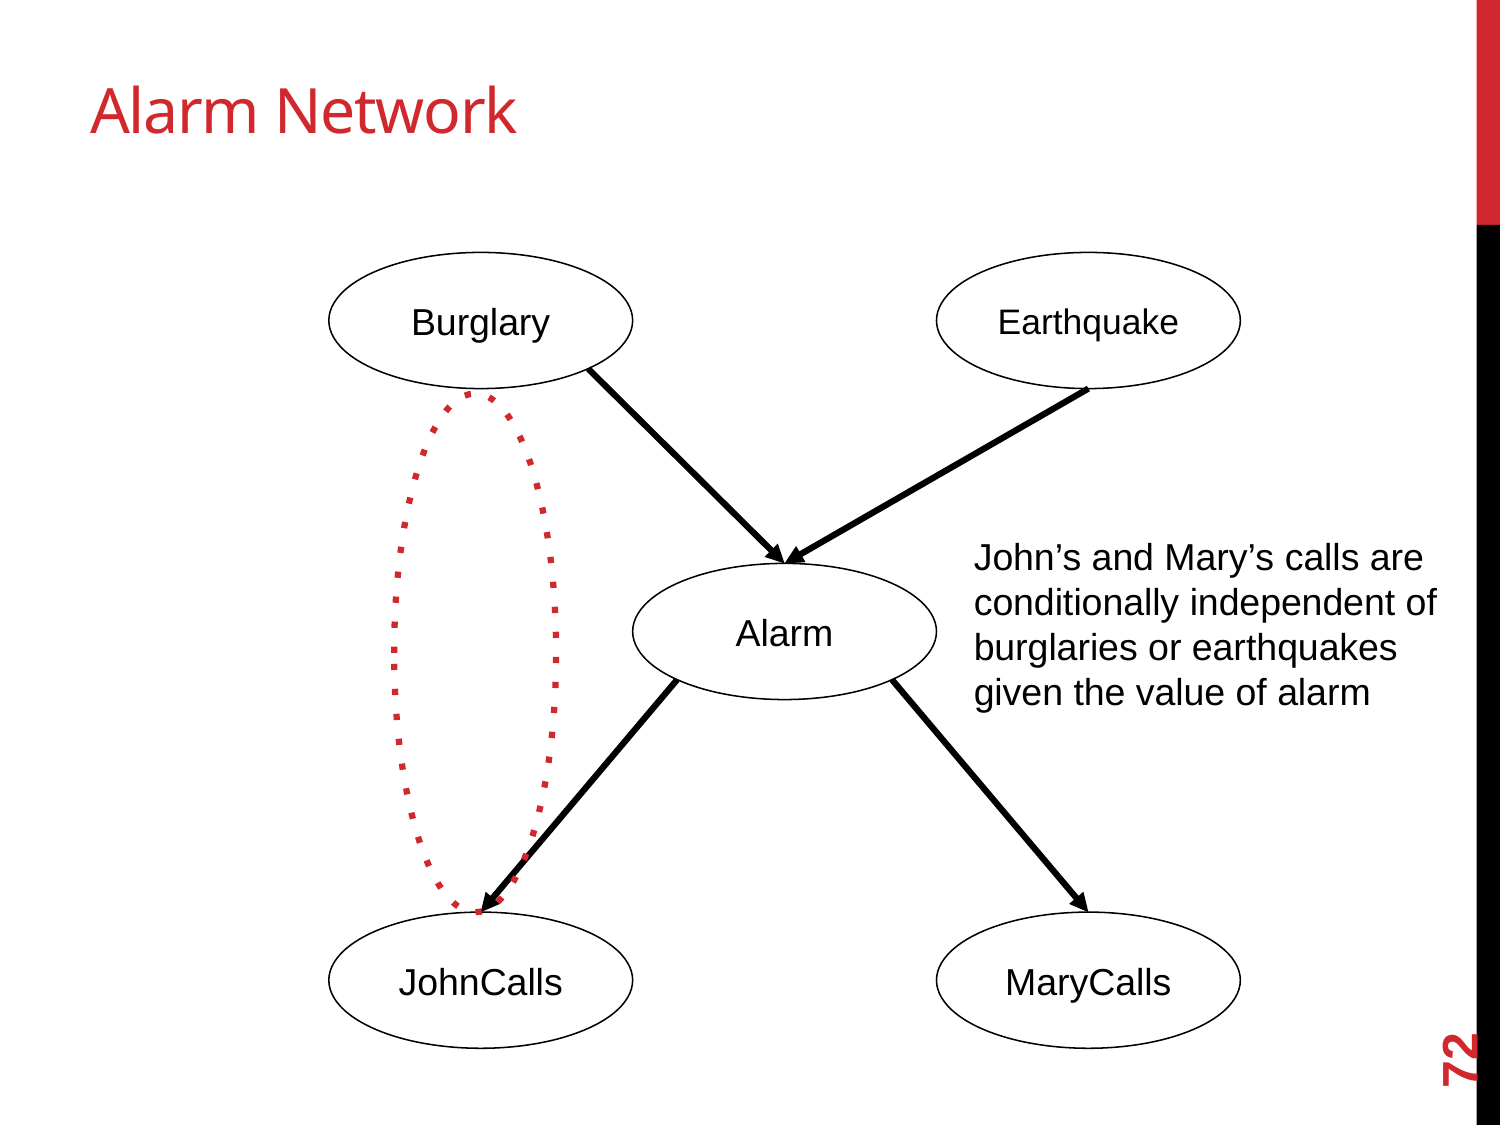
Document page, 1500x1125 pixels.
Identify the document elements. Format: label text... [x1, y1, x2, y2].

slide_number 72 [1427, 887, 1488, 1104]
text_box Alarm [632, 569, 937, 700]
text_box John’s and Mary’s calls are conditionally independent of burglaries or earthquakes given the value of alarm [958, 517, 1475, 713]
text_box Earthquake [936, 252, 1241, 389]
text_box Burglary [328, 252, 633, 389]
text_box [784, 388, 1089, 564]
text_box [891, 679, 1089, 913]
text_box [587, 368, 785, 564]
text_box JohnCalls [328, 912, 633, 1049]
text_box [394, 393, 557, 913]
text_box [480, 679, 678, 913]
title Alarm Network [75, 25, 1401, 154]
text_box MaryCalls [936, 912, 1241, 1049]
